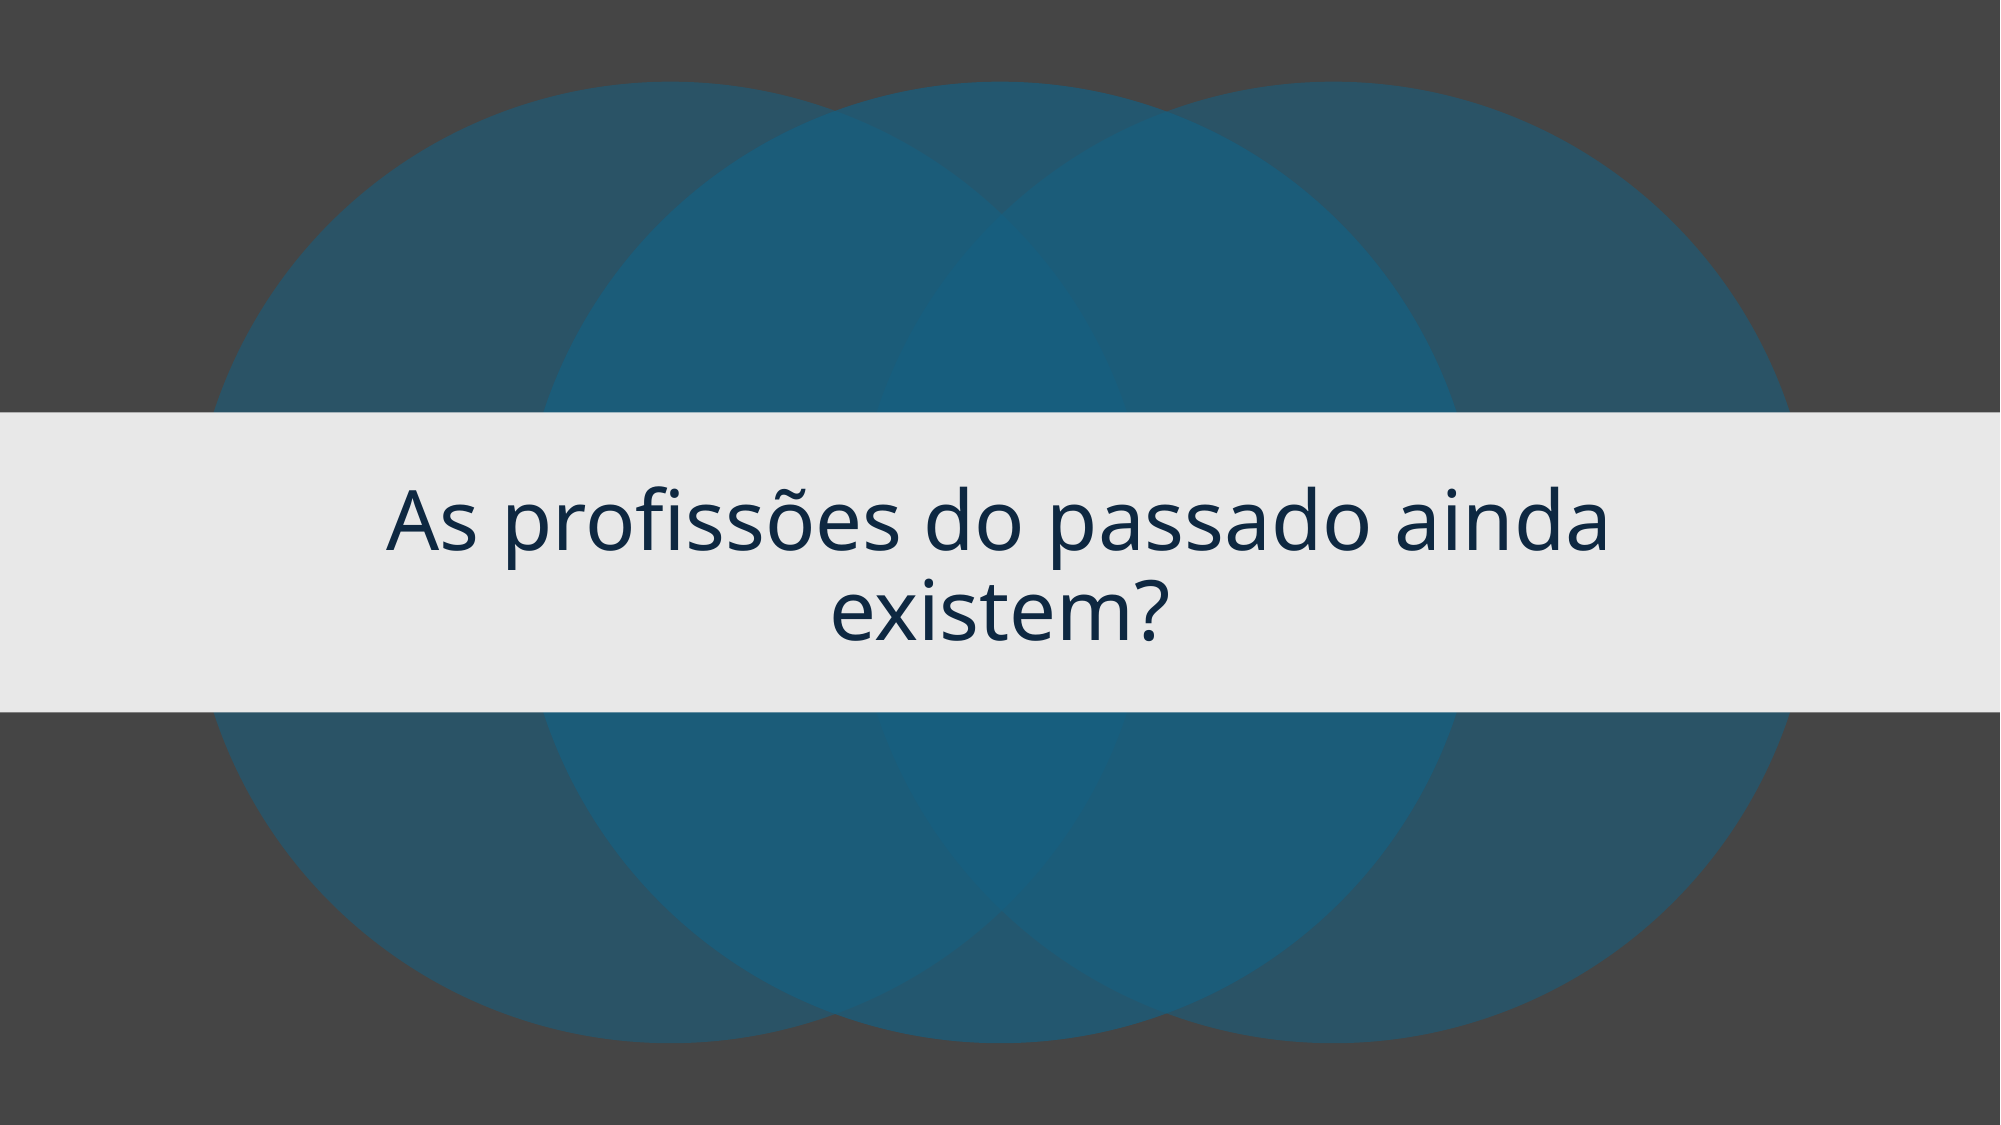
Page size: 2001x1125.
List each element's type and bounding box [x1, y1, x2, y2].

text_box [1815, 411, 2000, 714]
text_box [0, 411, 189, 714]
text_box [189, 81, 1815, 1044]
